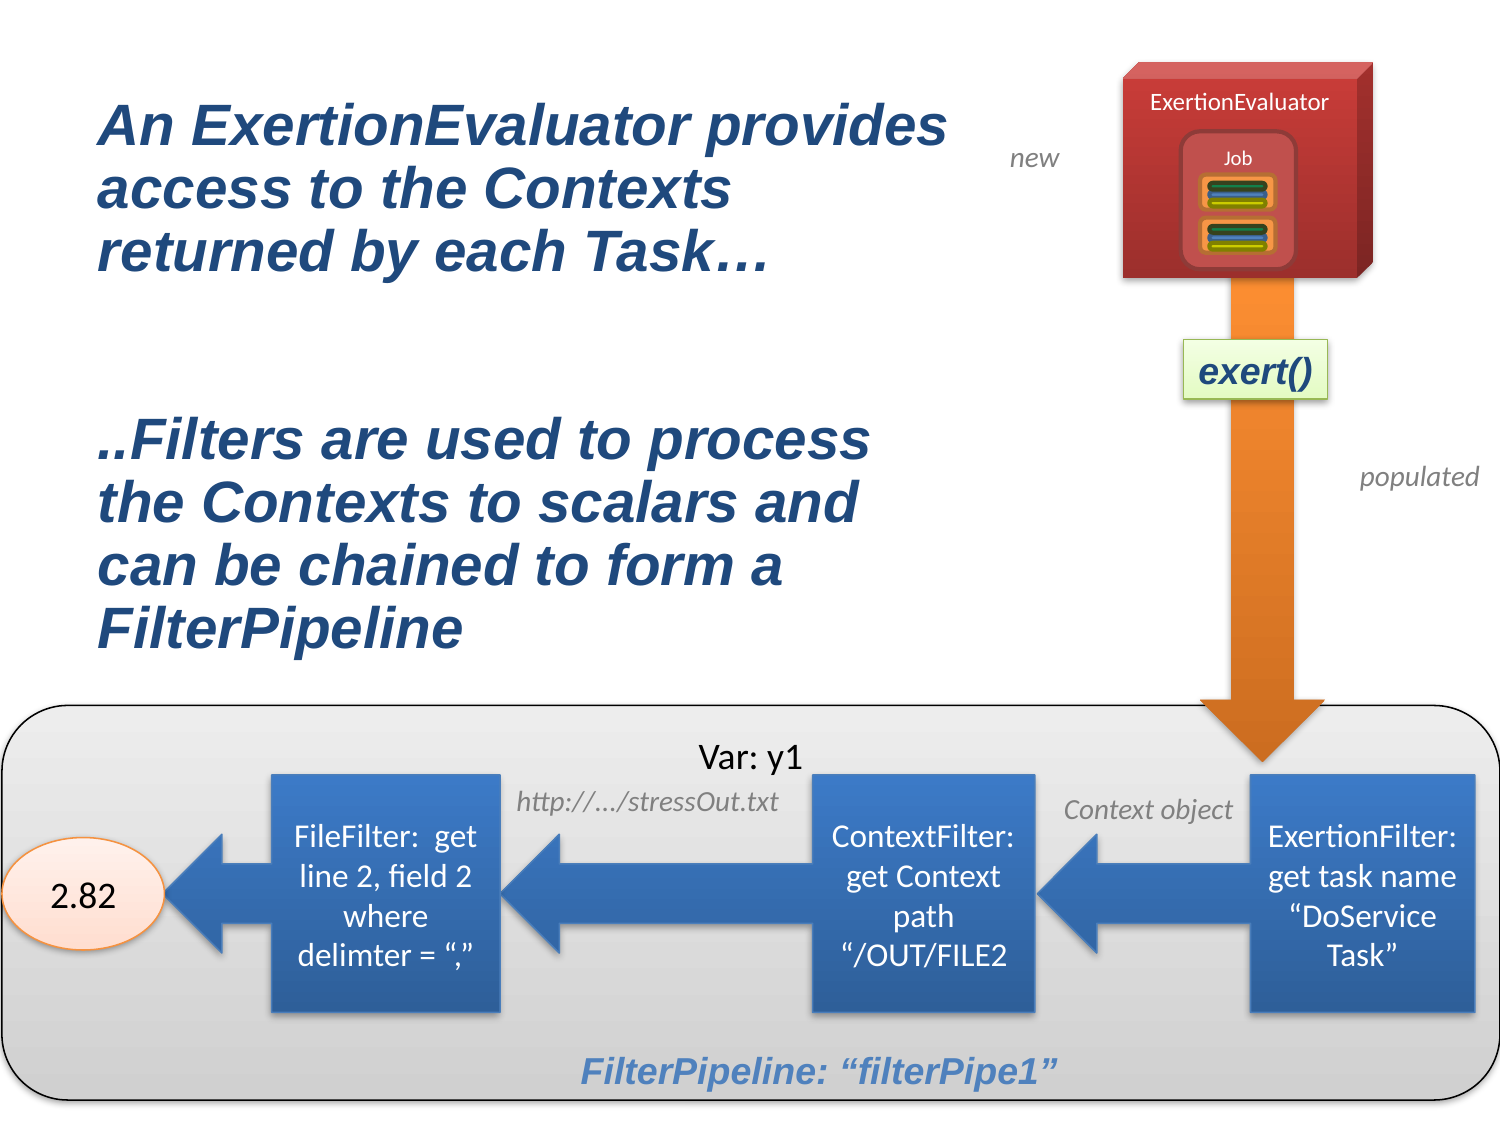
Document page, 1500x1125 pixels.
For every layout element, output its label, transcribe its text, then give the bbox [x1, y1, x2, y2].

text_box populated [1345, 449, 1495, 500]
text_box [1200, 408, 1326, 763]
text_box http://.../stressOut.txt [501, 774, 795, 825]
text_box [1122, 62, 1374, 279]
text_box Var: y1 [1, 704, 1500, 1101]
text_box [1231, 287, 1294, 337]
text_box ContextFilter: get Context path “/OUT/FILE2 [504, 774, 1036, 1014]
text_box An ExertionEvaluator provides access to the Contexts returned by each Task… ..Filters are used to process the Contexts to scalars and can be chained to form a FilterPipeline [83, 87, 975, 669]
text_box new [995, 131, 1075, 182]
text_box 2.82 [1, 836, 166, 951]
text_box exert() [1183, 339, 1328, 400]
text_box Context object [1049, 783, 1249, 833]
text_box FilterPipeline: “filterPipe1” [565, 1039, 1074, 1100]
text_box ExertionFilter: get task name “DoService Task” [1040, 774, 1476, 1014]
text_box FileFilter: get line 2, field 2 where delimter = “,” [169, 774, 501, 1014]
